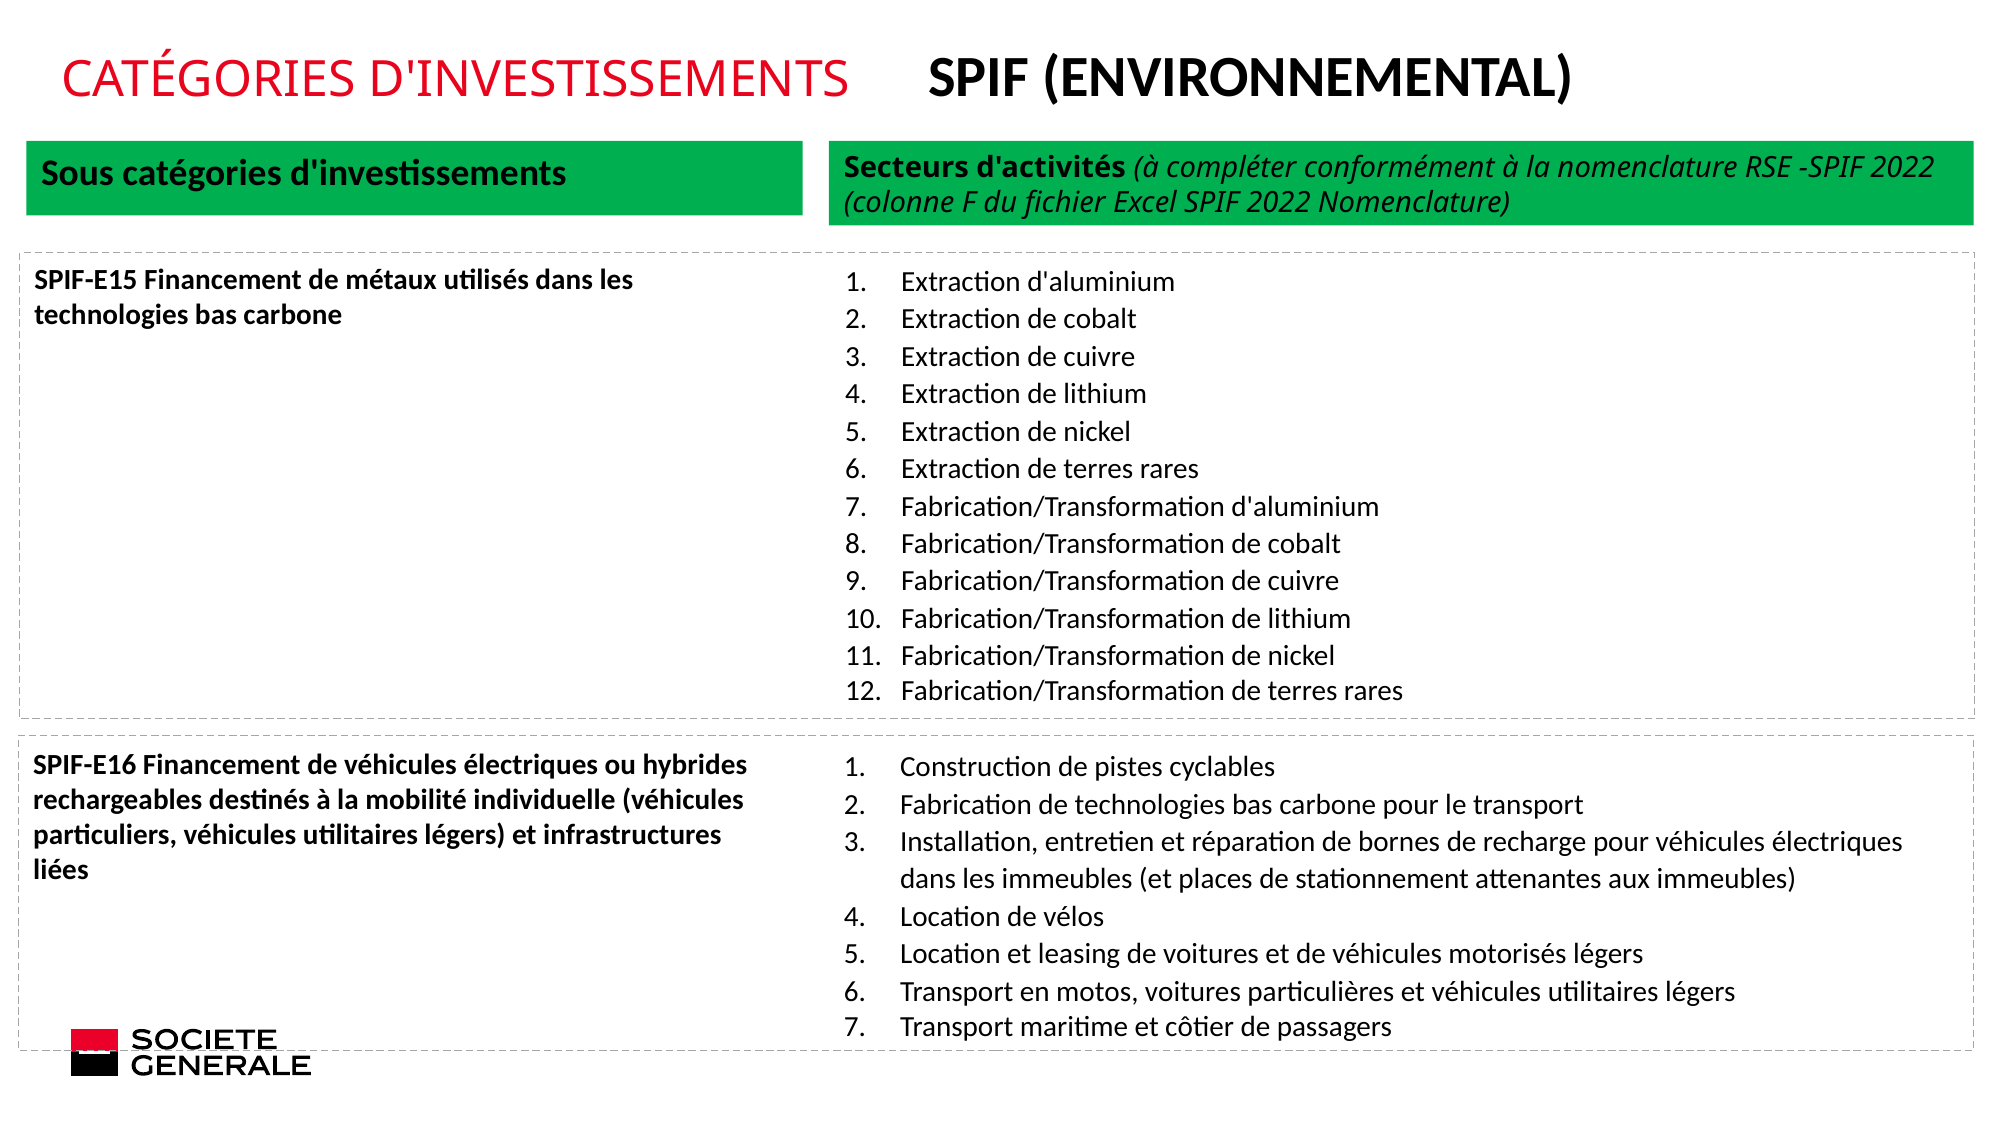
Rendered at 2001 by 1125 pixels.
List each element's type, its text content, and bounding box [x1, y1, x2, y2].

text_box [19, 252, 1975, 719]
text_box Secteurs d'activités (à compléter conformément à la nomenclature RSE -SPIF 2022 (colonne F du fichier Excel SPIF 2022 Nomenclature) [828, 140, 1974, 226]
text_box Sous catégories d'investissements [26, 140, 803, 216]
title CatégorieS d'investissementS SPIF (Environnemental) [61, 51, 1931, 107]
text_box [18, 735, 1974, 1051]
